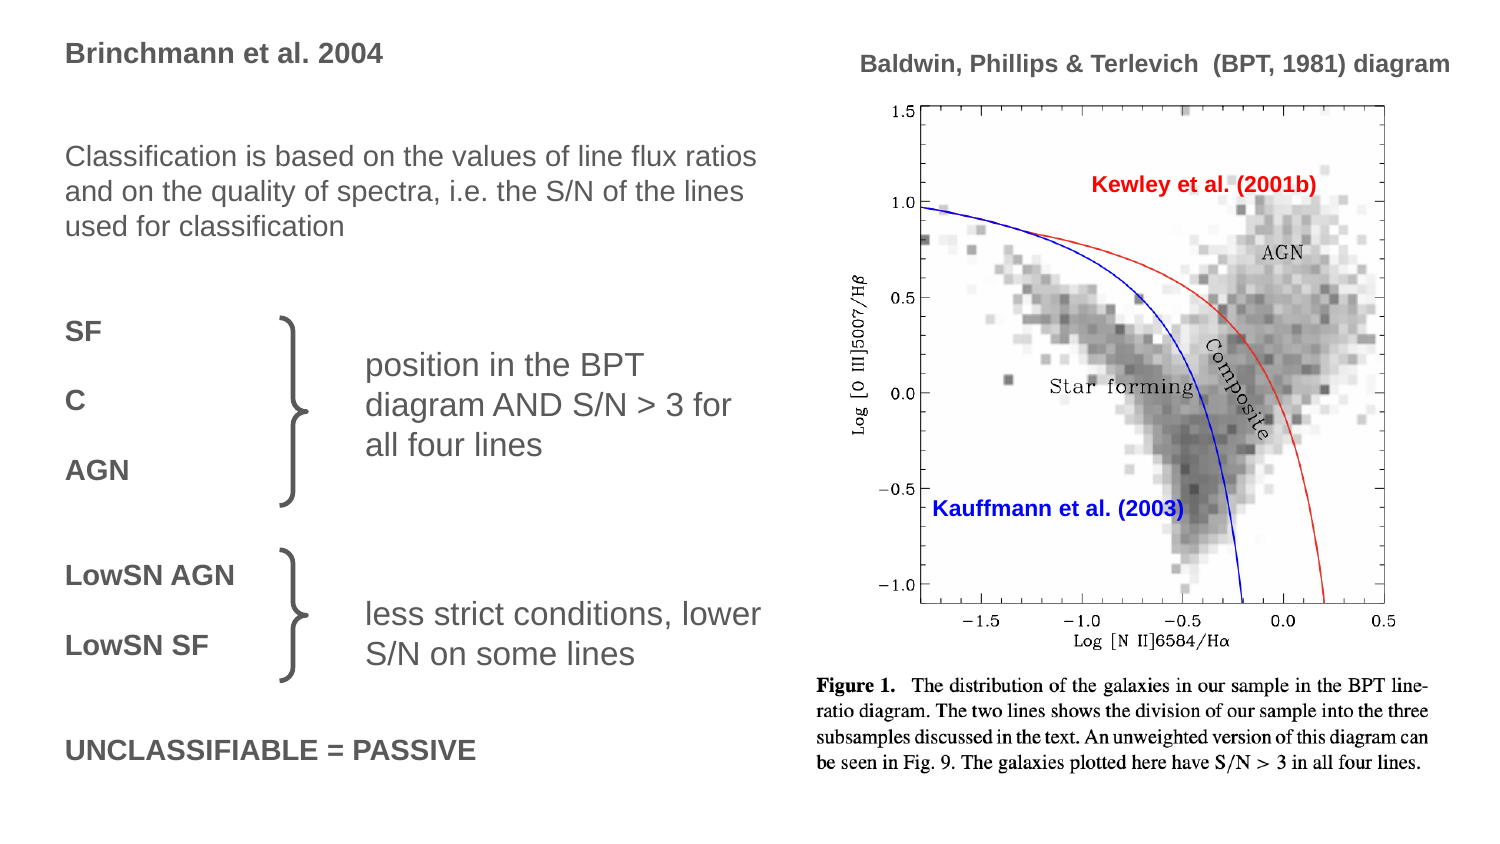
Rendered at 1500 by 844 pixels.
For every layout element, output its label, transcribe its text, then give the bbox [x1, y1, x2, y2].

text_box Brinchmann et al. 2004 Classification is based on the values of line flux ratios and on the quality of spectra, i.e. the S/N of the lines used for classification SF C AGN LowSN AGN LowSN SF UNCLASSIFIABLE = PASSIVE [49, 19, 778, 844]
text_box less strict conditions, lower S/N on some lines [350, 577, 771, 687]
text_box Baldwin, Phillips & Terlevich (BPT, 1981) diagram [844, 33, 1476, 79]
text_box position in the BPT diagram AND S/N > 3 for all four lines [350, 328, 750, 479]
text_box [279, 549, 307, 681]
text_box [279, 317, 307, 506]
picture [776, 81, 1481, 793]
